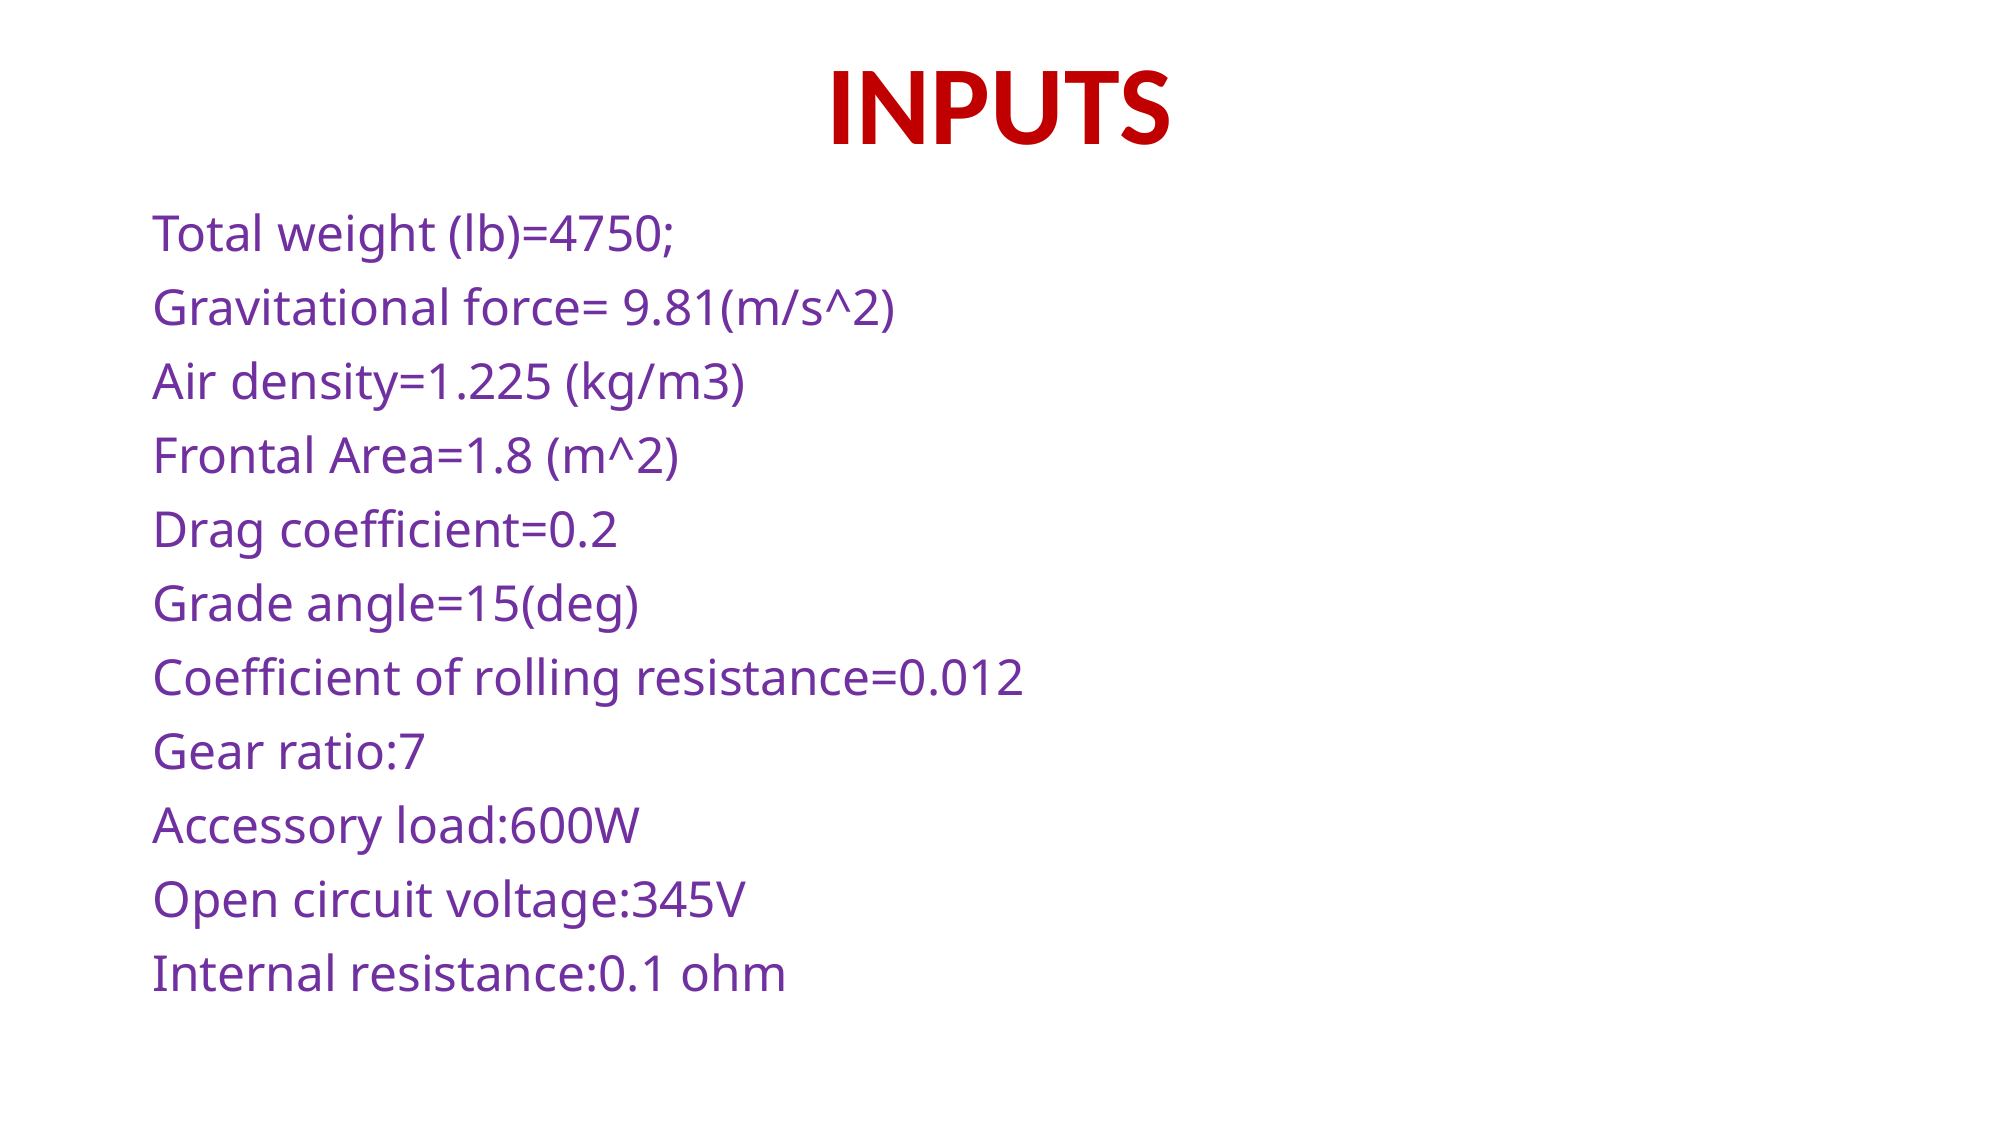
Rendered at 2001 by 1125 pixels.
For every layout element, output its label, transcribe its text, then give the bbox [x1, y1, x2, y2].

title INPUTS [137, 7, 1863, 211]
list Total weight (lb)=4750; Gravitational force= 9.81(m/s^2) Air density=1.225 (kg/m3) Frontal Area=1.8 (m^2) Drag coefficient=0.2 Grade angle=15(deg) Coefficient of rolling resistance=0.012 Gear ratio:7 Accessory load:600W Open circuit voltage:345V Internal resistance:0.1 ohm [137, 211, 1863, 1014]
